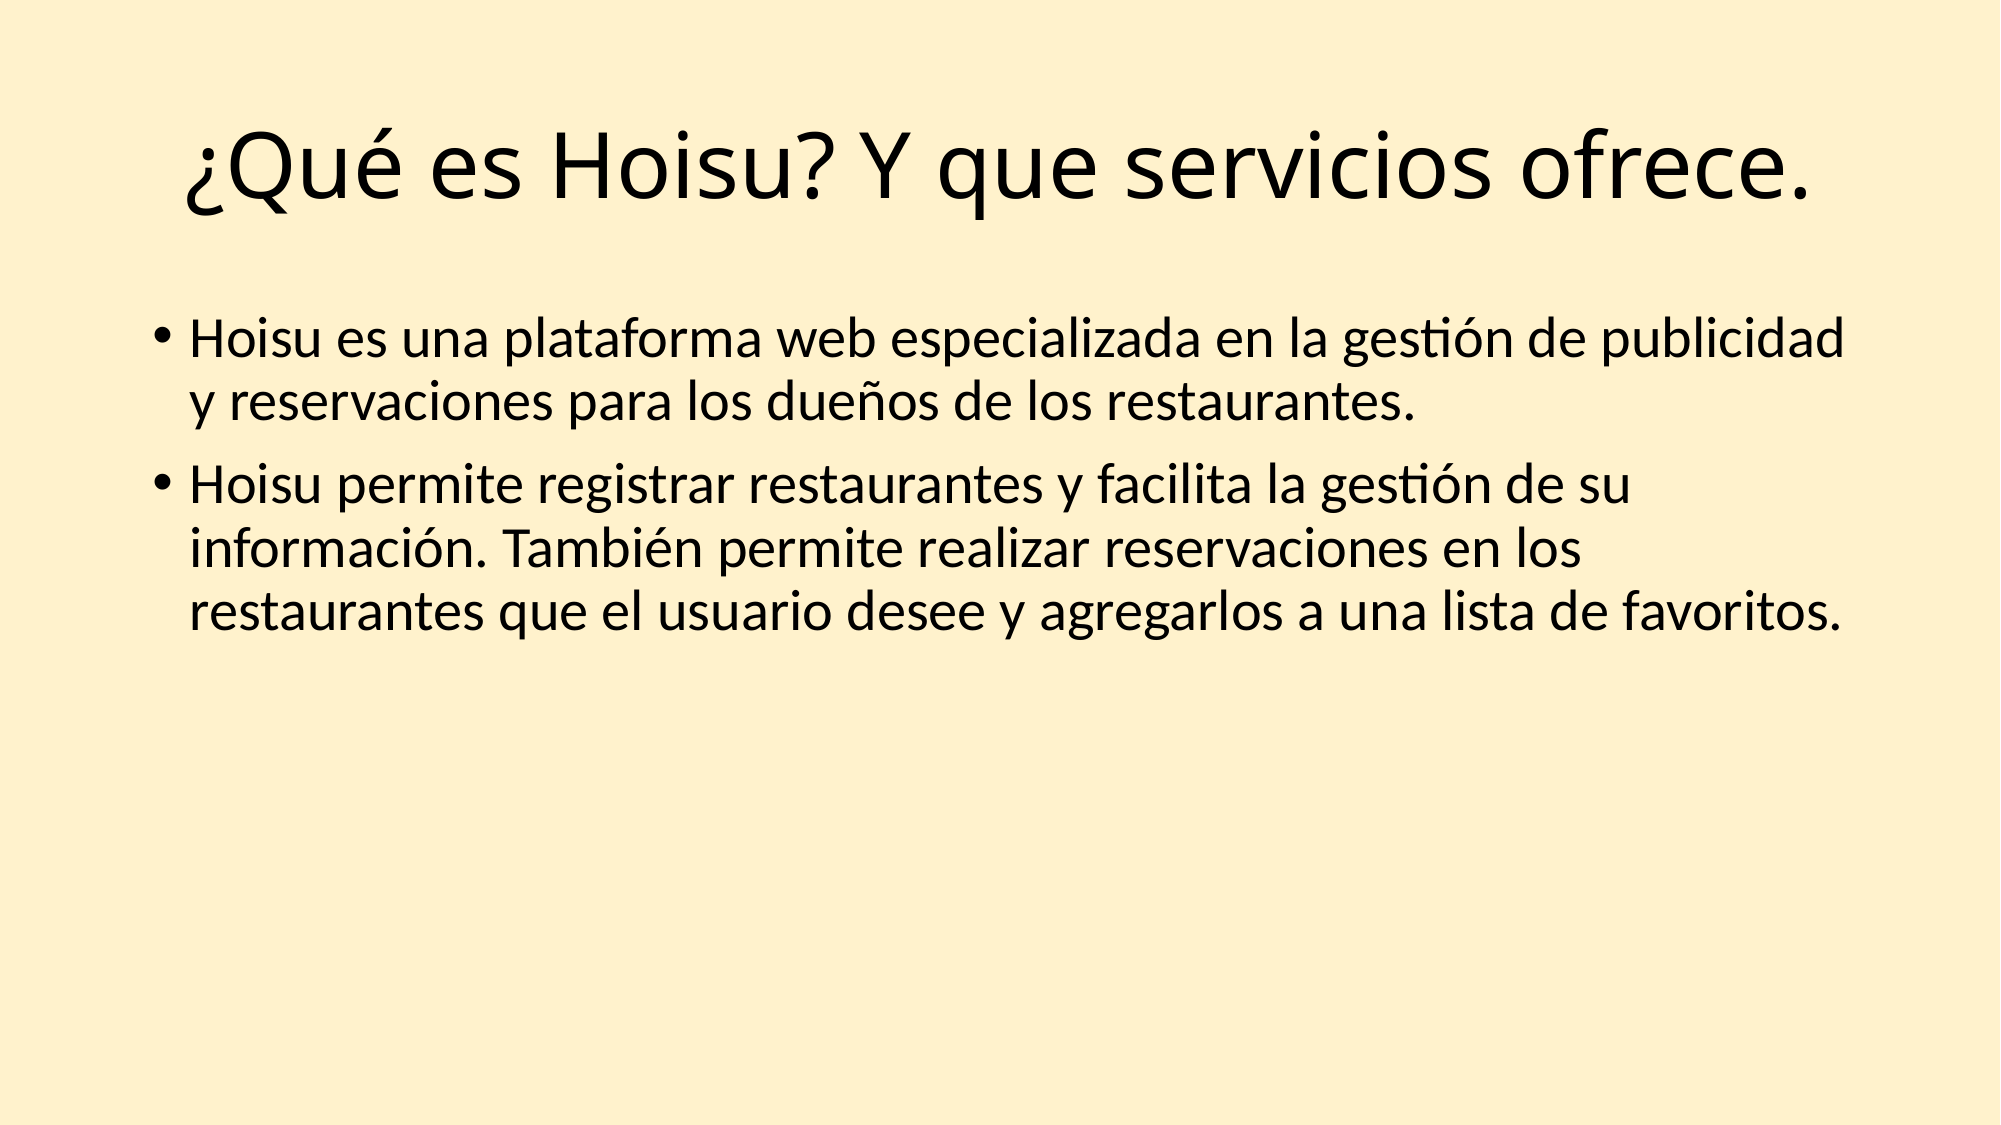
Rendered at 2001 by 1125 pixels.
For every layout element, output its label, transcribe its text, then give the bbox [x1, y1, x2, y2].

list Hoisu es una plataforma web especializada en la gestión de publicidad y reservaciones para los dueños de los restaurantes. Hoisu permite registrar restaurantes y facilita la gestión de su información. También permite realizar reservaciones en los restaurantes que el usuario desee y agregarlos a una lista de favoritos. [137, 299, 1863, 1014]
title ¿Qué es Hoisu? Y que servicios ofrece. [137, 59, 1863, 278]
